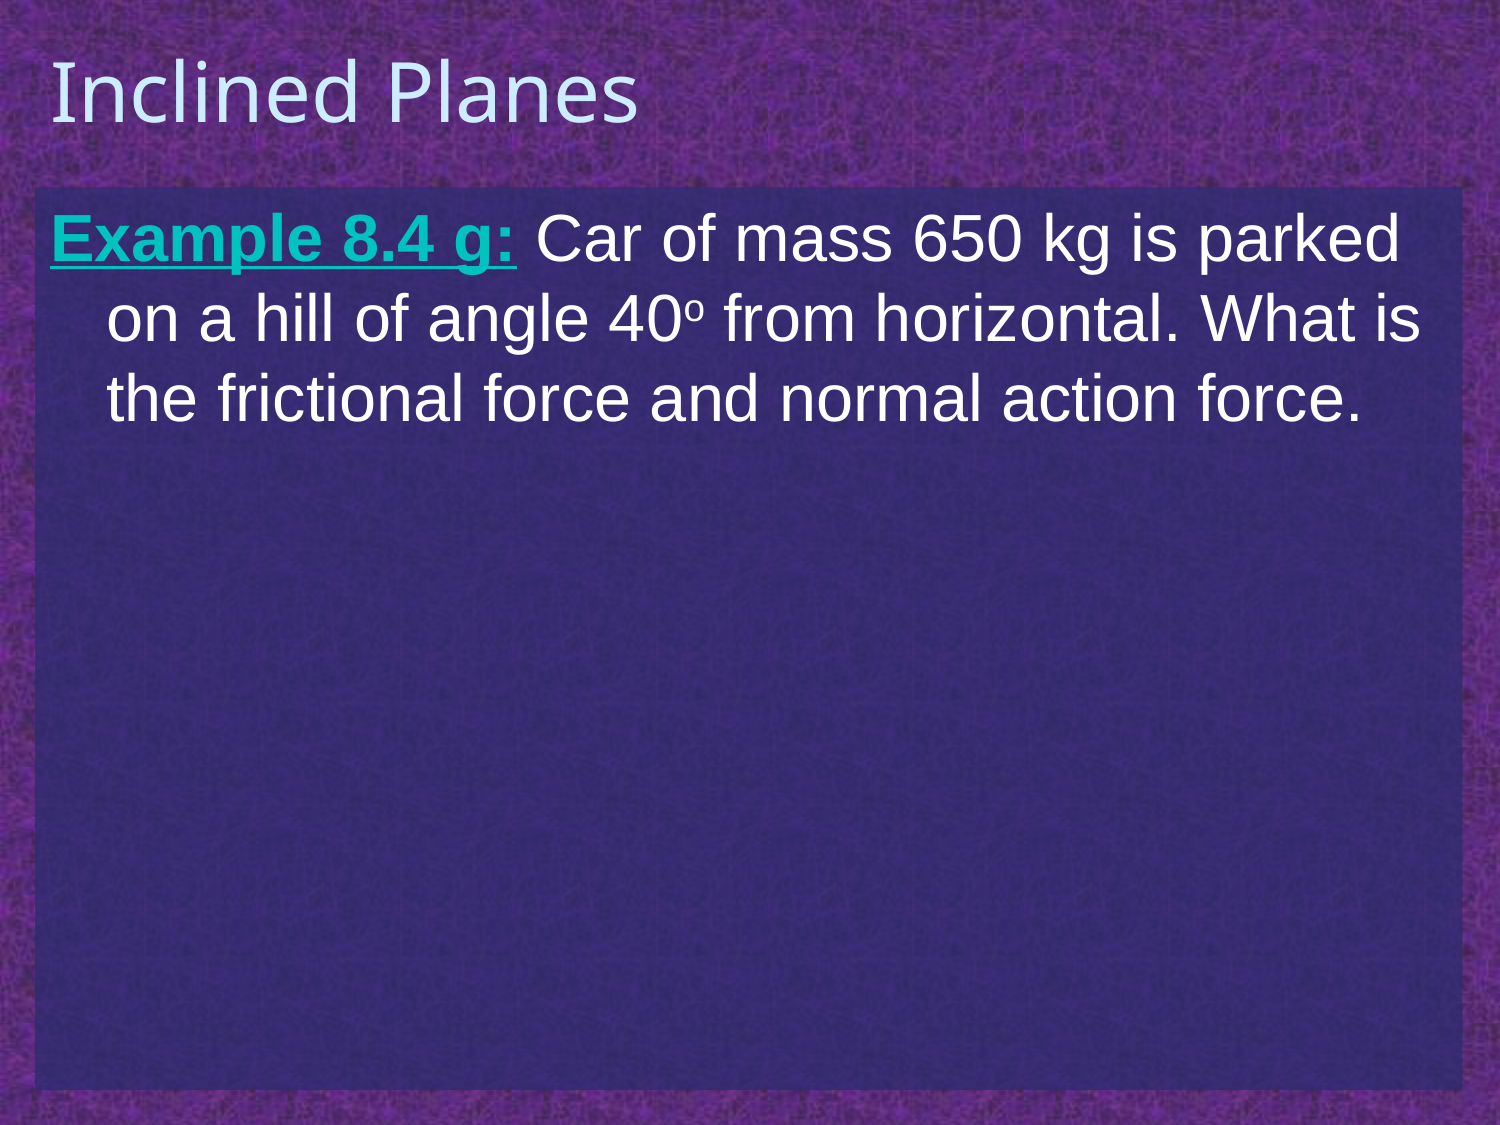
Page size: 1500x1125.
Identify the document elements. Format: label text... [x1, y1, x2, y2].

title Inclined Planes [34, 13, 1466, 165]
list Example 8.4 g: Car of mass 650 kg is parked on a hill of angle 40o from horizontal. What is the frictional force and normal action force. [34, 187, 1463, 1091]
